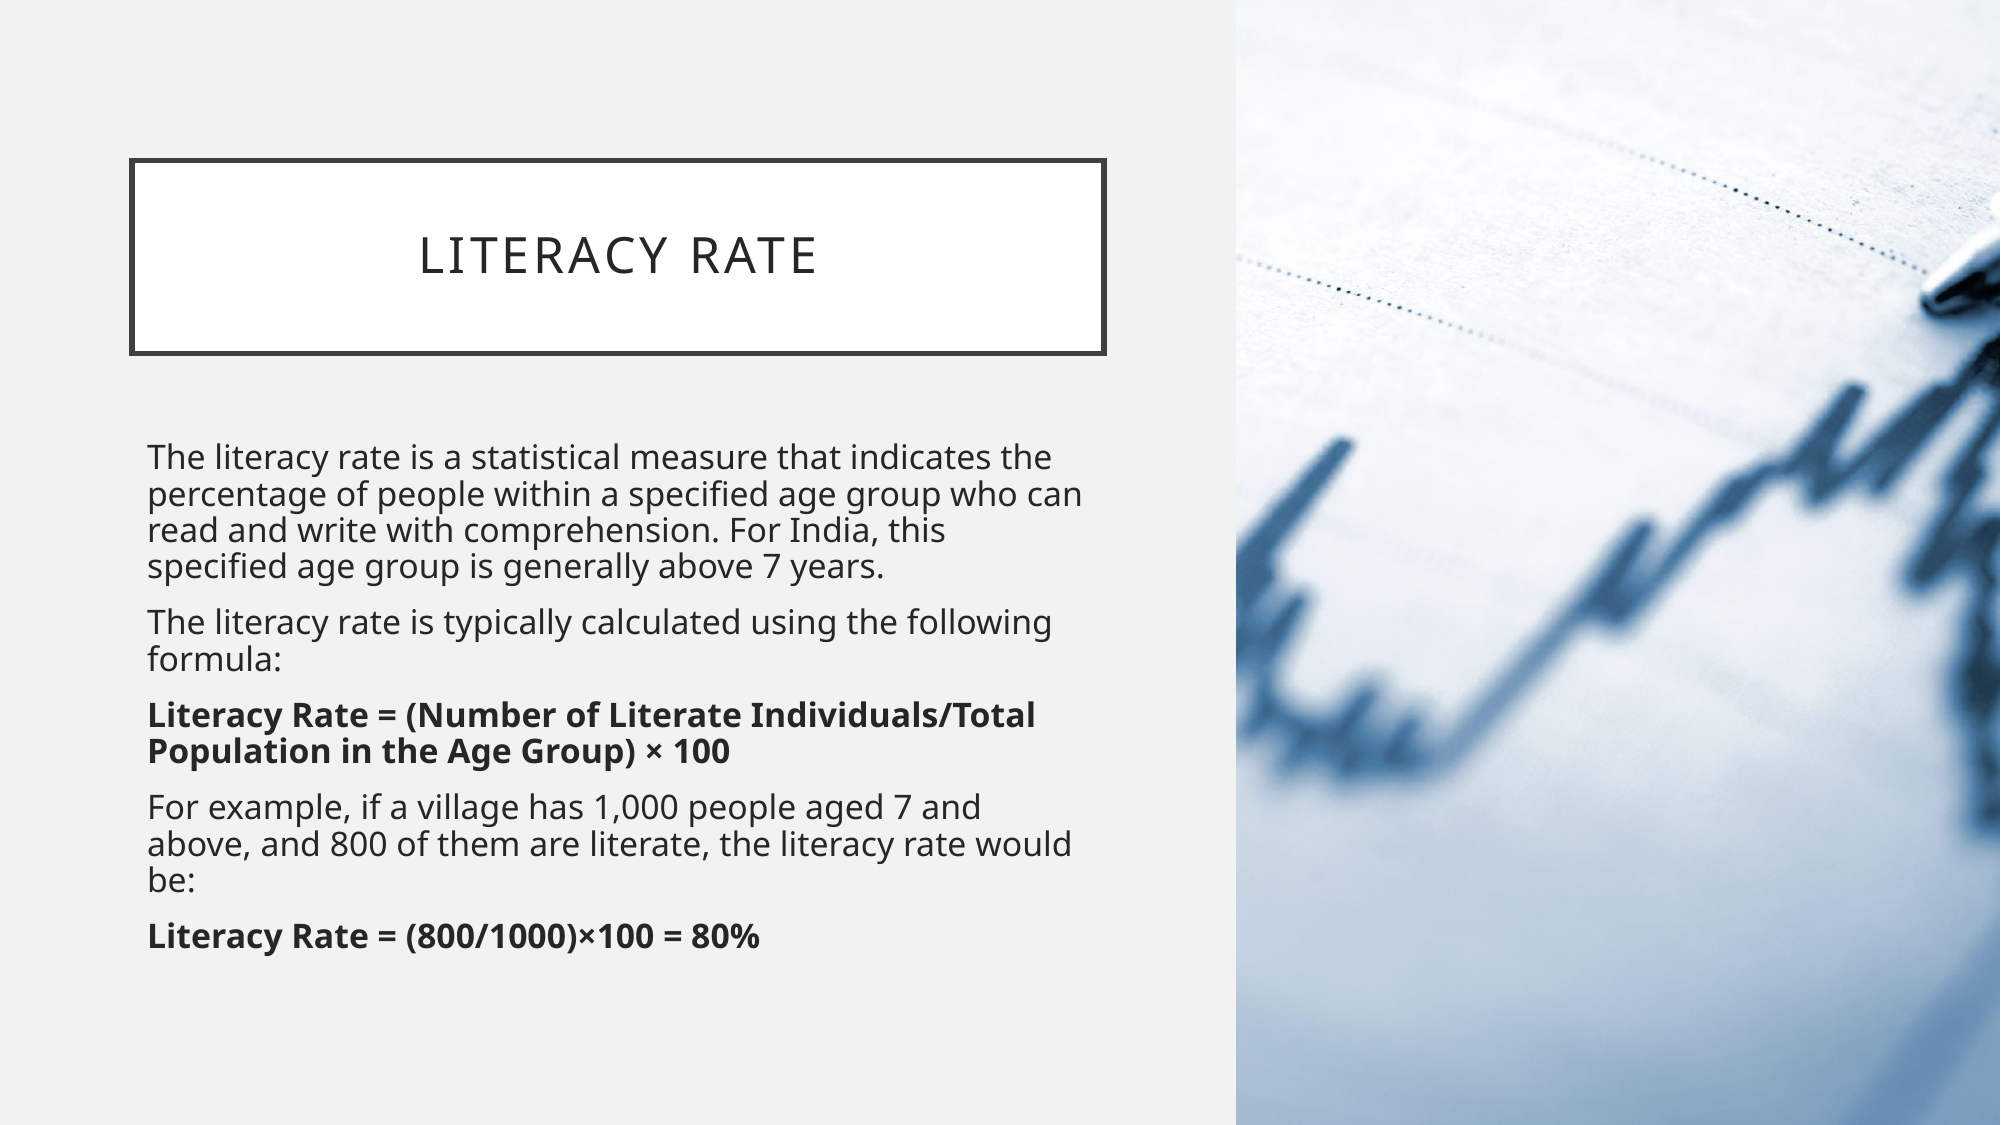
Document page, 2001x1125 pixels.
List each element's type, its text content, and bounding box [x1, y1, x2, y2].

list The literacy rate is a statistical measure that indicates the percentage of people within a specified age group who can read and write with comprehension. For India, this specified age group is generally above 7 years. The literacy rate is typically calculated using the following formula: Literacy Rate = (Number of Literate Individuals/Total Population in the Age Group) × 100 For example, if a village has 1,000 people aged 7 and above, and 800 of them are literate, the literacy rate would be: Literacy Rate = (800/1000)×100 = 80% [131, 433, 1104, 968]
title Literacy Rate [129, 158, 1107, 356]
picture [1235, 0, 2000, 1125]
